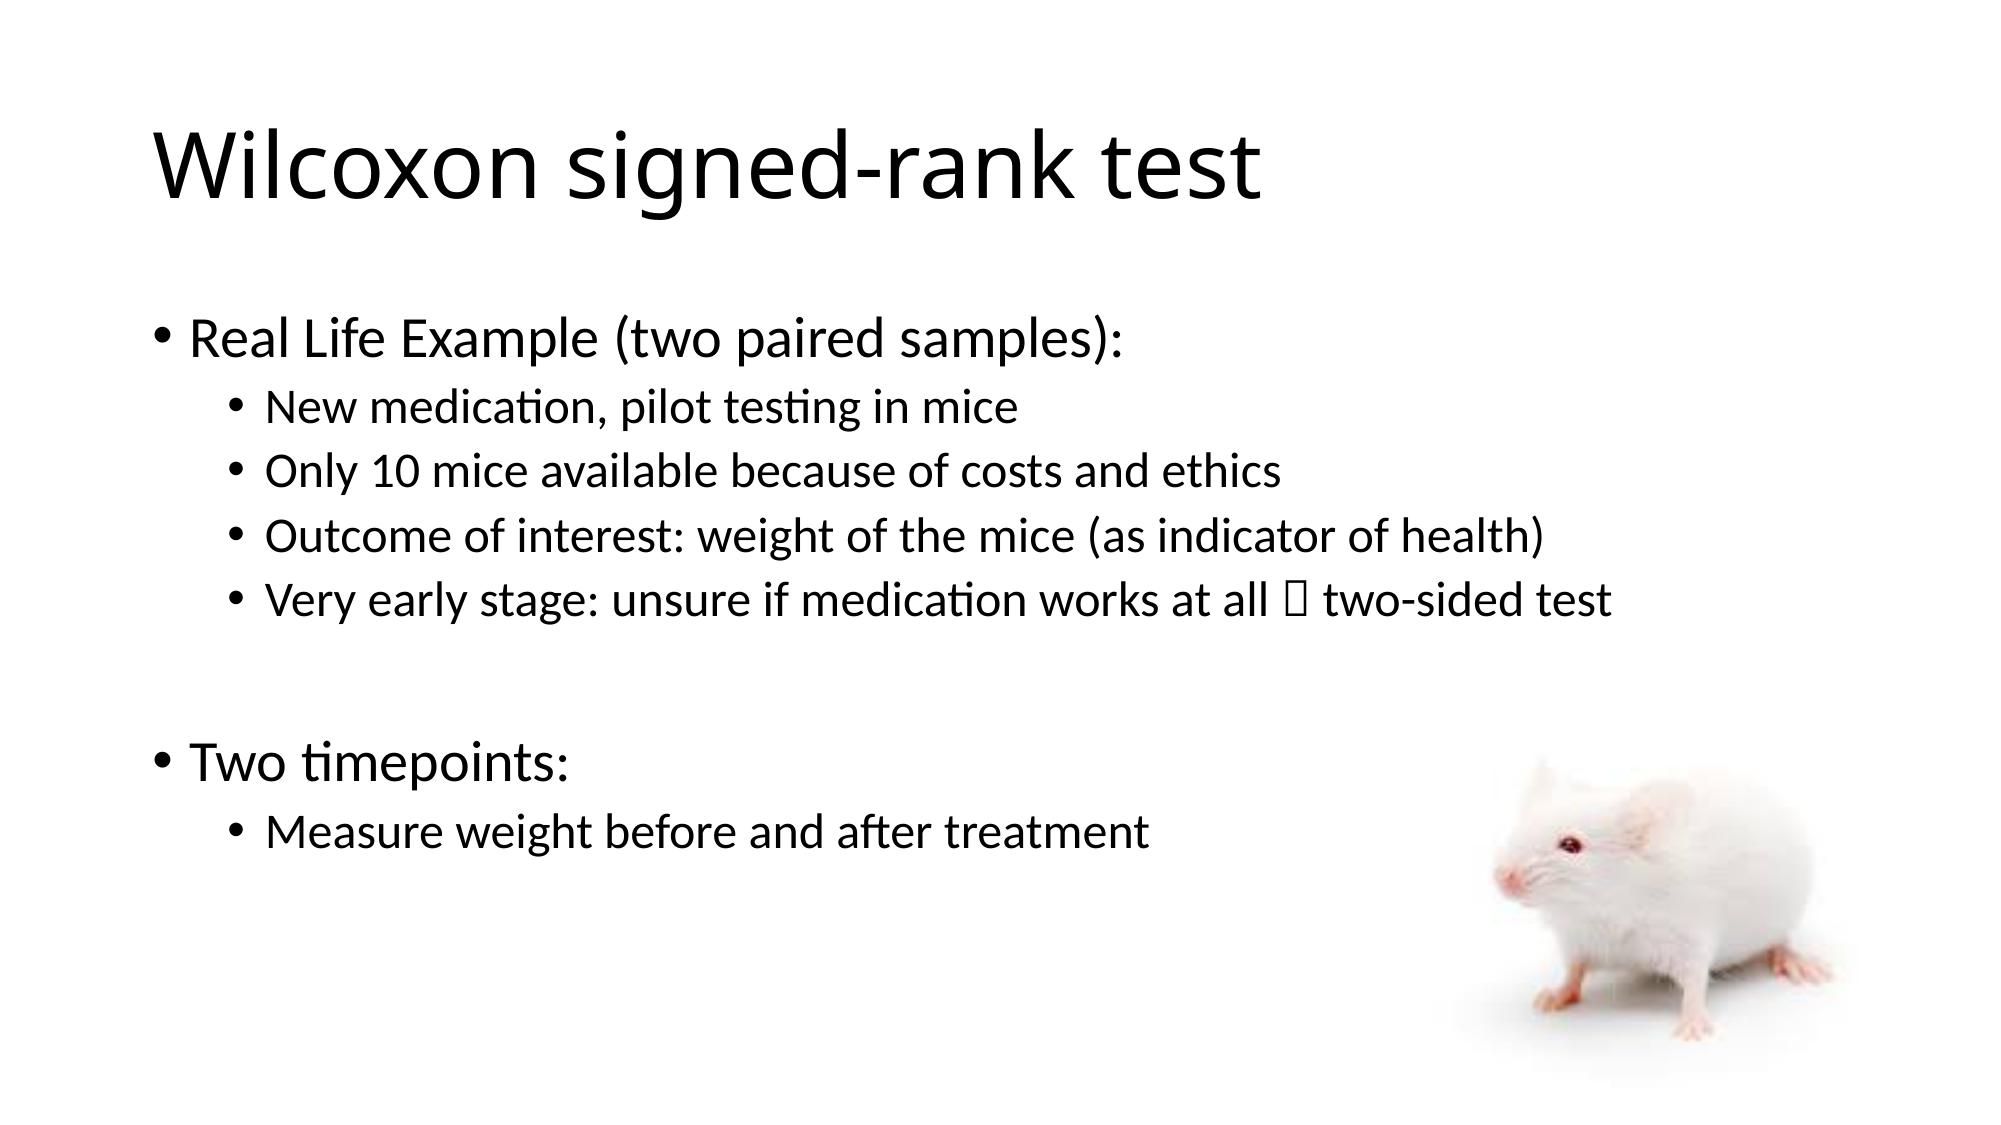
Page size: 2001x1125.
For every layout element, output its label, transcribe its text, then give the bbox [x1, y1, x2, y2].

picture [1376, 730, 1927, 1089]
title Wilcoxon signed-rank test [137, 59, 1863, 278]
list Real Life Example (two paired samples): New medication, pilot testing in mice Only 10 mice available because of costs and ethics Outcome of interest: weight of the mice (as indicator of health) Very early stage: unsure if medication works at all  two-sided test Two timepoints: Measure weight before and after treatment [137, 299, 1863, 1014]
